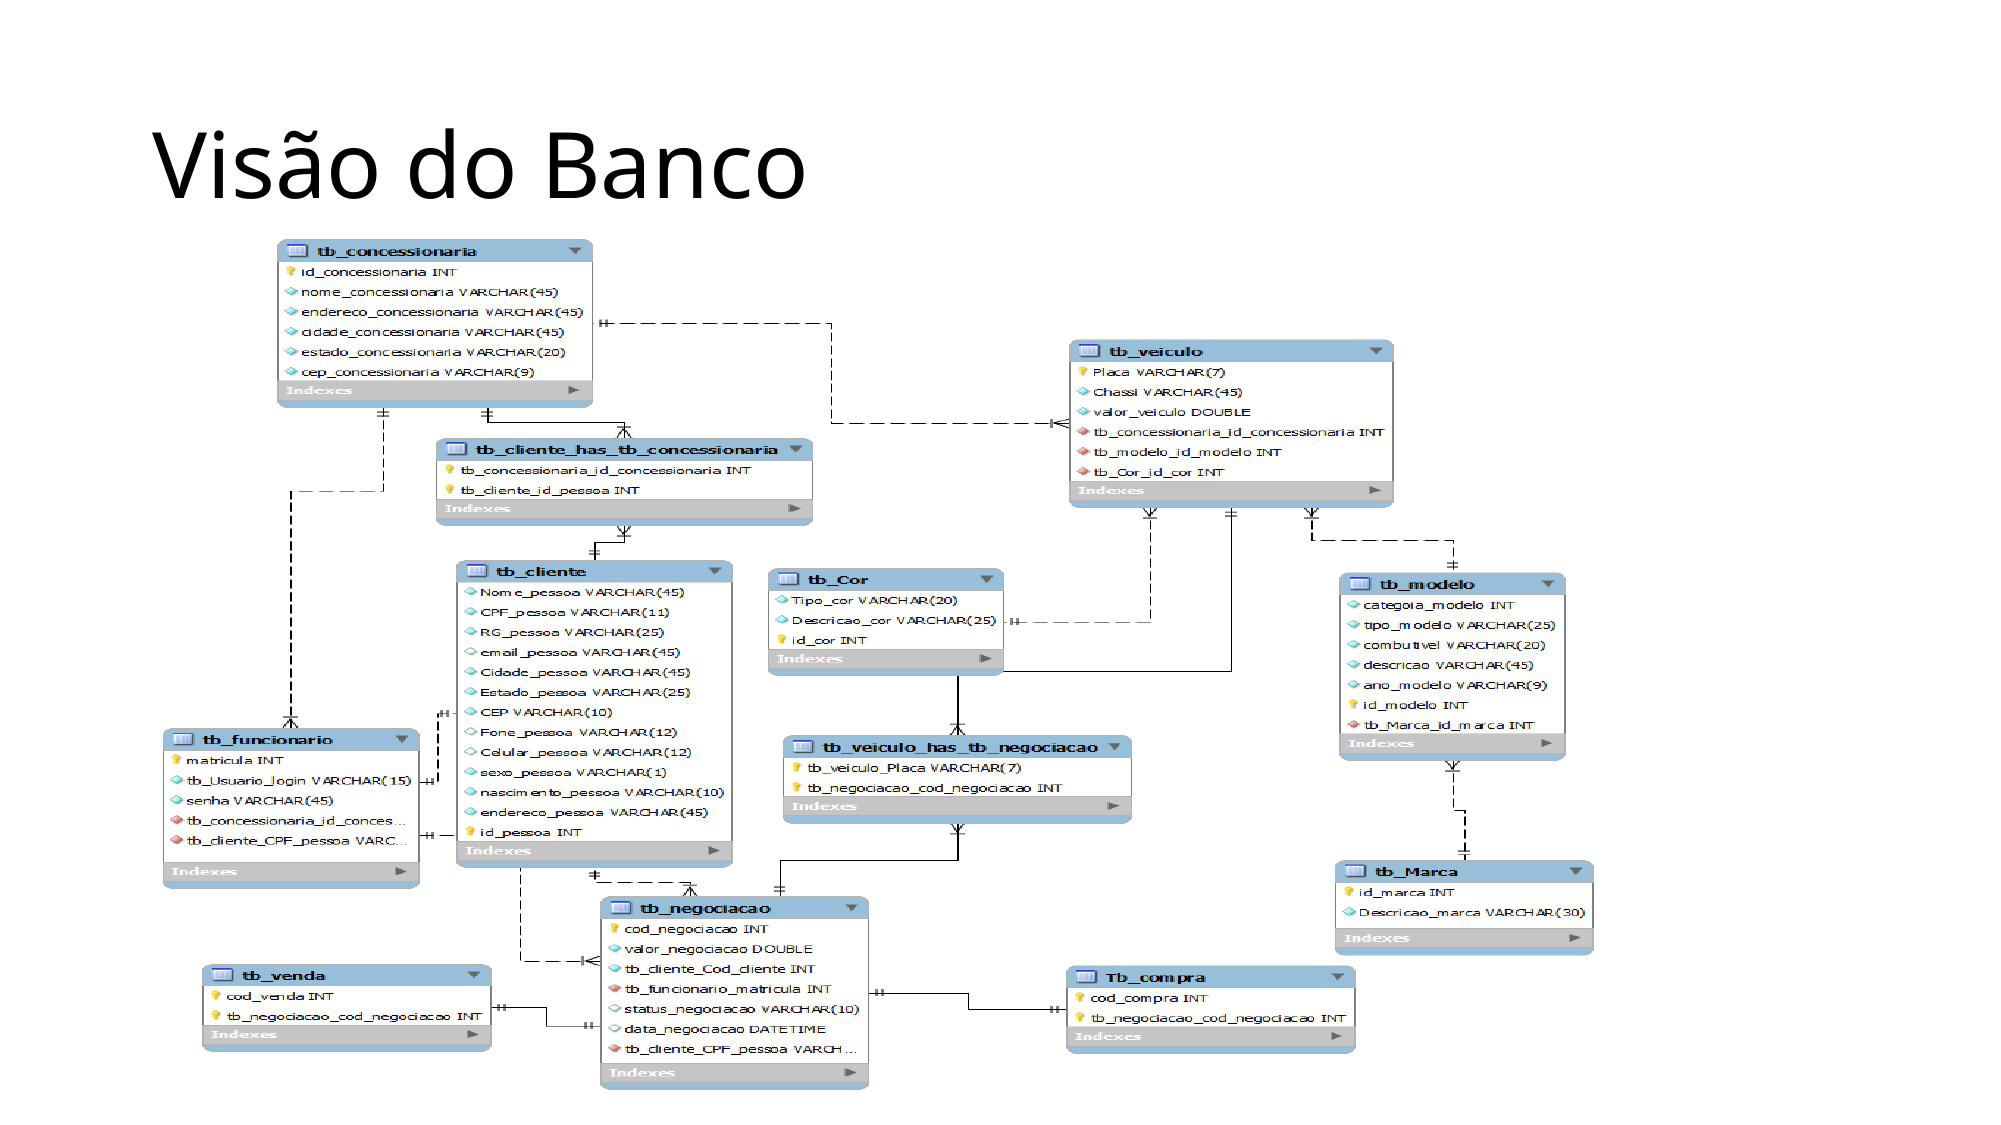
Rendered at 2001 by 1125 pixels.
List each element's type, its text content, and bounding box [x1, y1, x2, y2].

title Visão do Banco [137, 59, 1863, 278]
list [163, 239, 1622, 1107]
